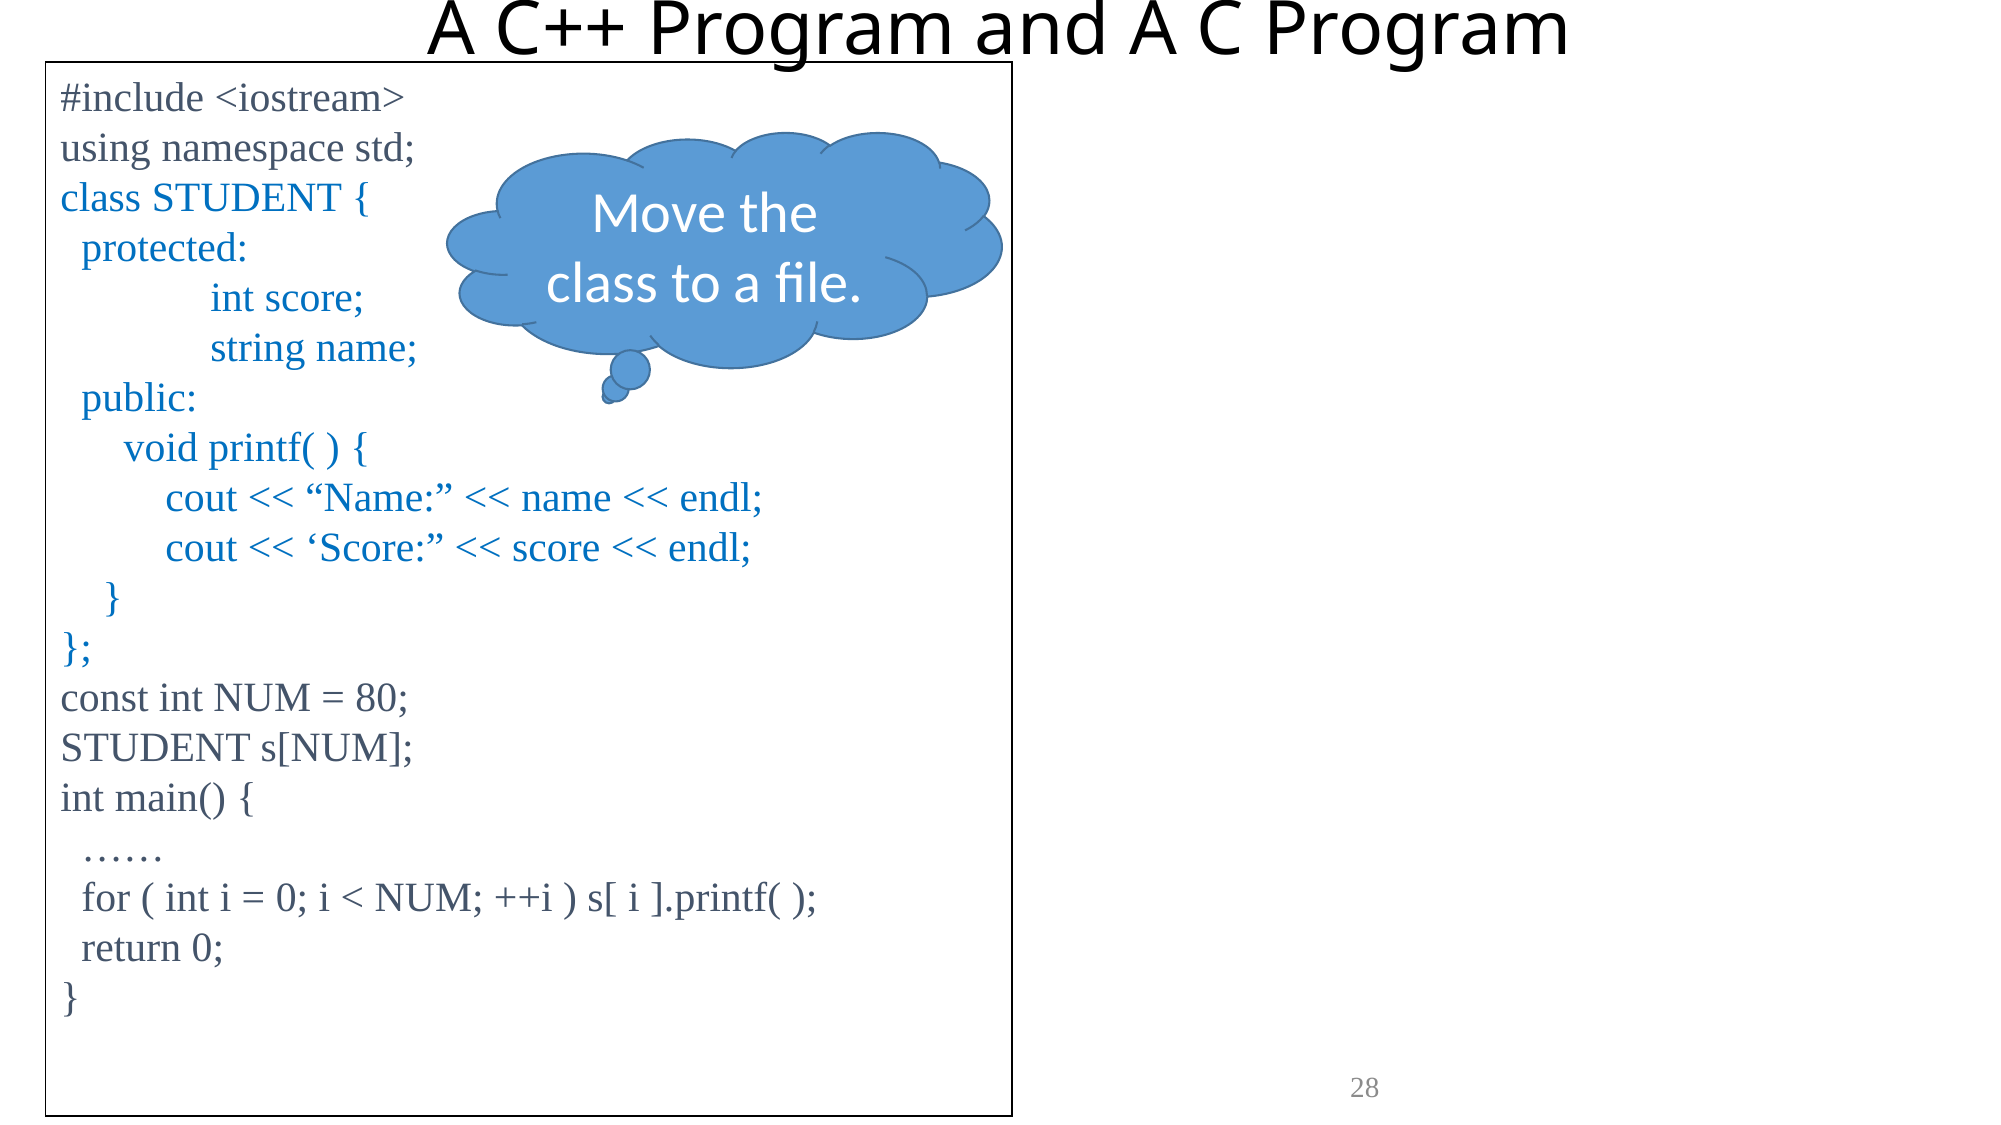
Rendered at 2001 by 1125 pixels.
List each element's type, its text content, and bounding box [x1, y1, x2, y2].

text_box Move the class to a file. [445, 131, 1003, 405]
slide_number 28 [1012, 1056, 1395, 1117]
text_box #include <iostream> using namespace std; class STUDENT { protected: int score; string name; public: void printf( ) { cout << “Name:” << name << endl; cout << ‘Score:” << score << endl; } }; const int NUM = 80; STUDENT s[NUM]; int main() { …… for ( int i = 0; i < NUM; ++i ) s[ i ].printf( ); return 0; } [45, 62, 1012, 1117]
title A C++ Program and A C Program [0, 0, 2000, 83]
